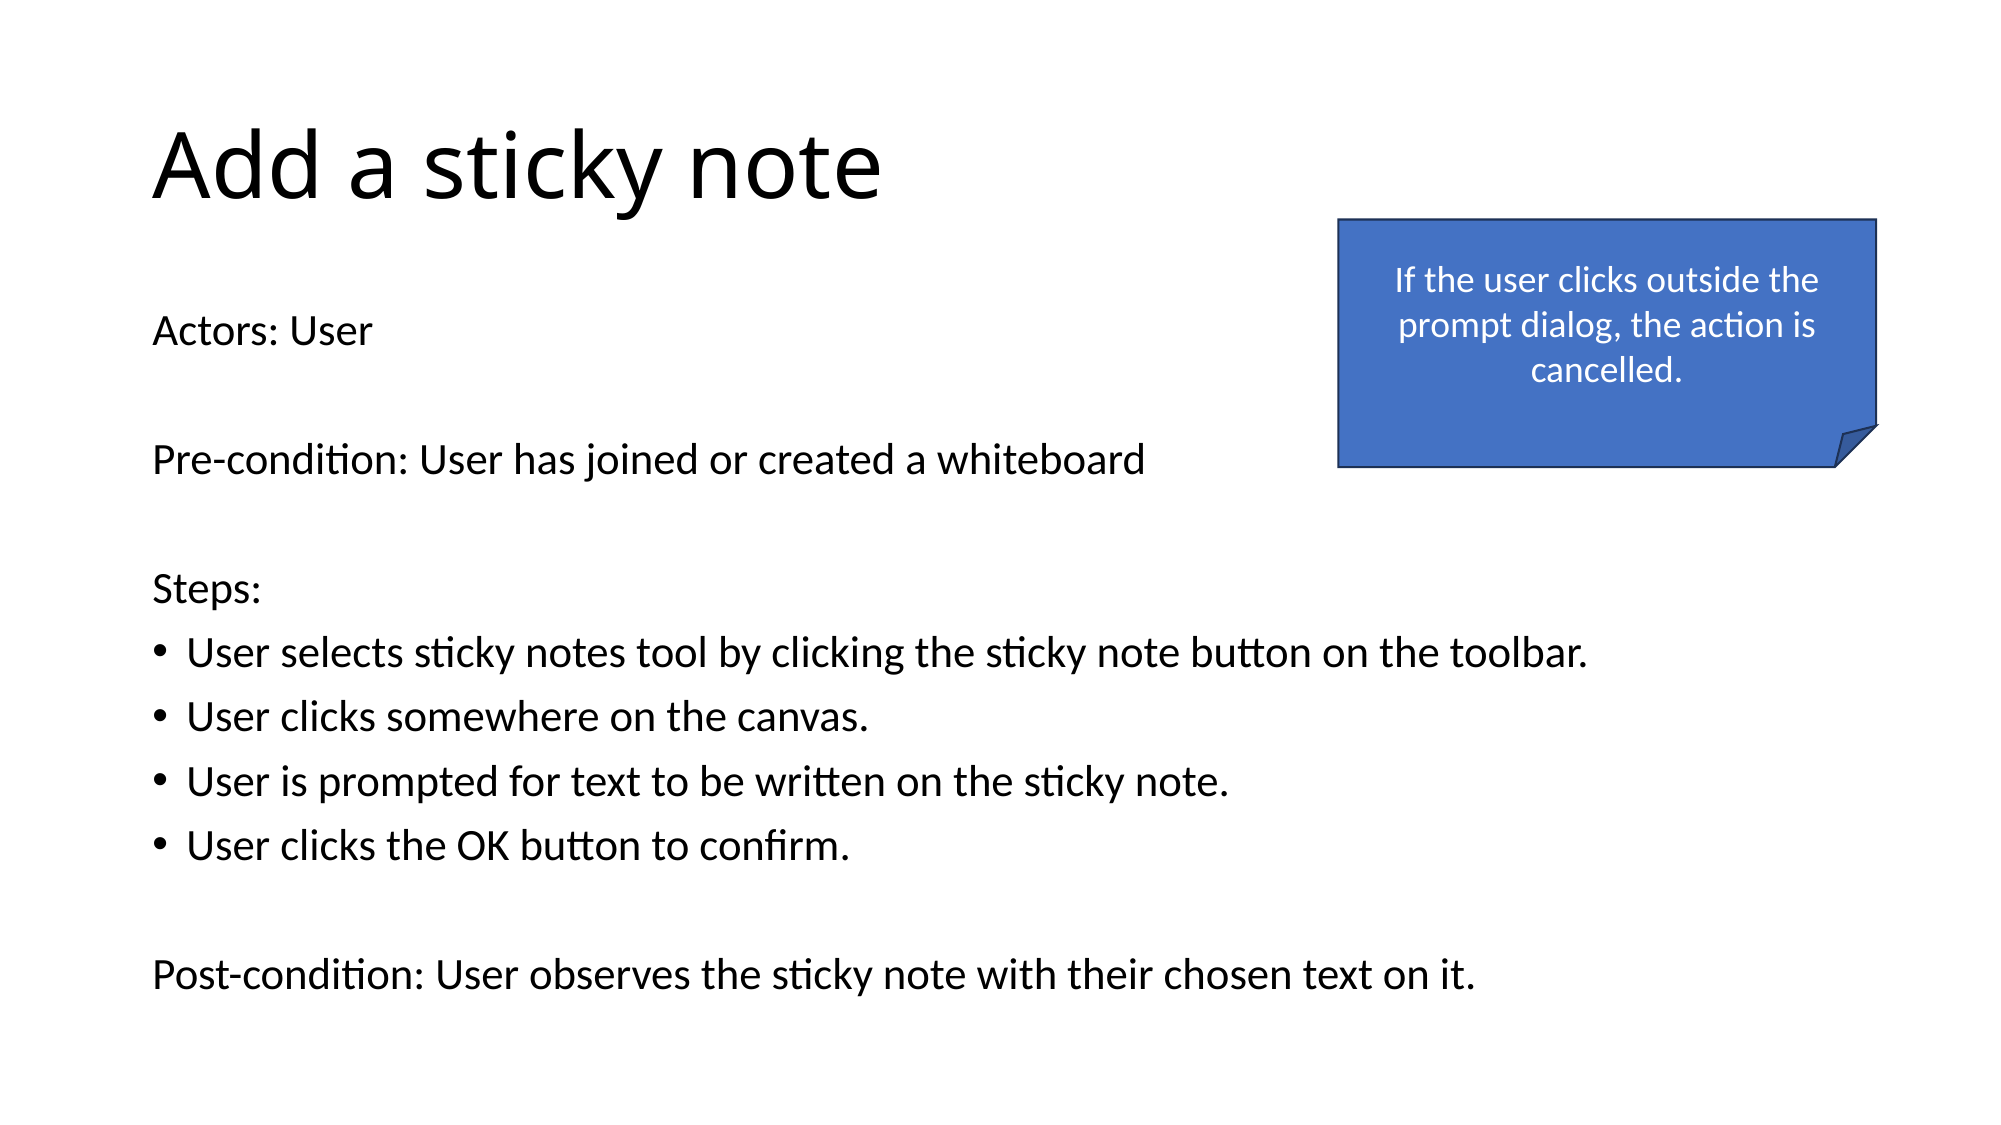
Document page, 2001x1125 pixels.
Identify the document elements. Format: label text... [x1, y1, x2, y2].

title Add a sticky note [137, 59, 1863, 278]
text_box If the user clicks outside the prompt dialog, the action is cancelled. [1337, 218, 1880, 469]
list Actors: User Pre-condition: User has joined or created a whiteboard Steps: User selects sticky notes tool by clicking the sticky note button on the toolbar. User clicks somewhere on the canvas. User is prompted for text to be written on the sticky note. User clicks the OK button to confirm. Post-condition: User observes the sticky note with their chosen text on it. [137, 299, 1863, 1014]
